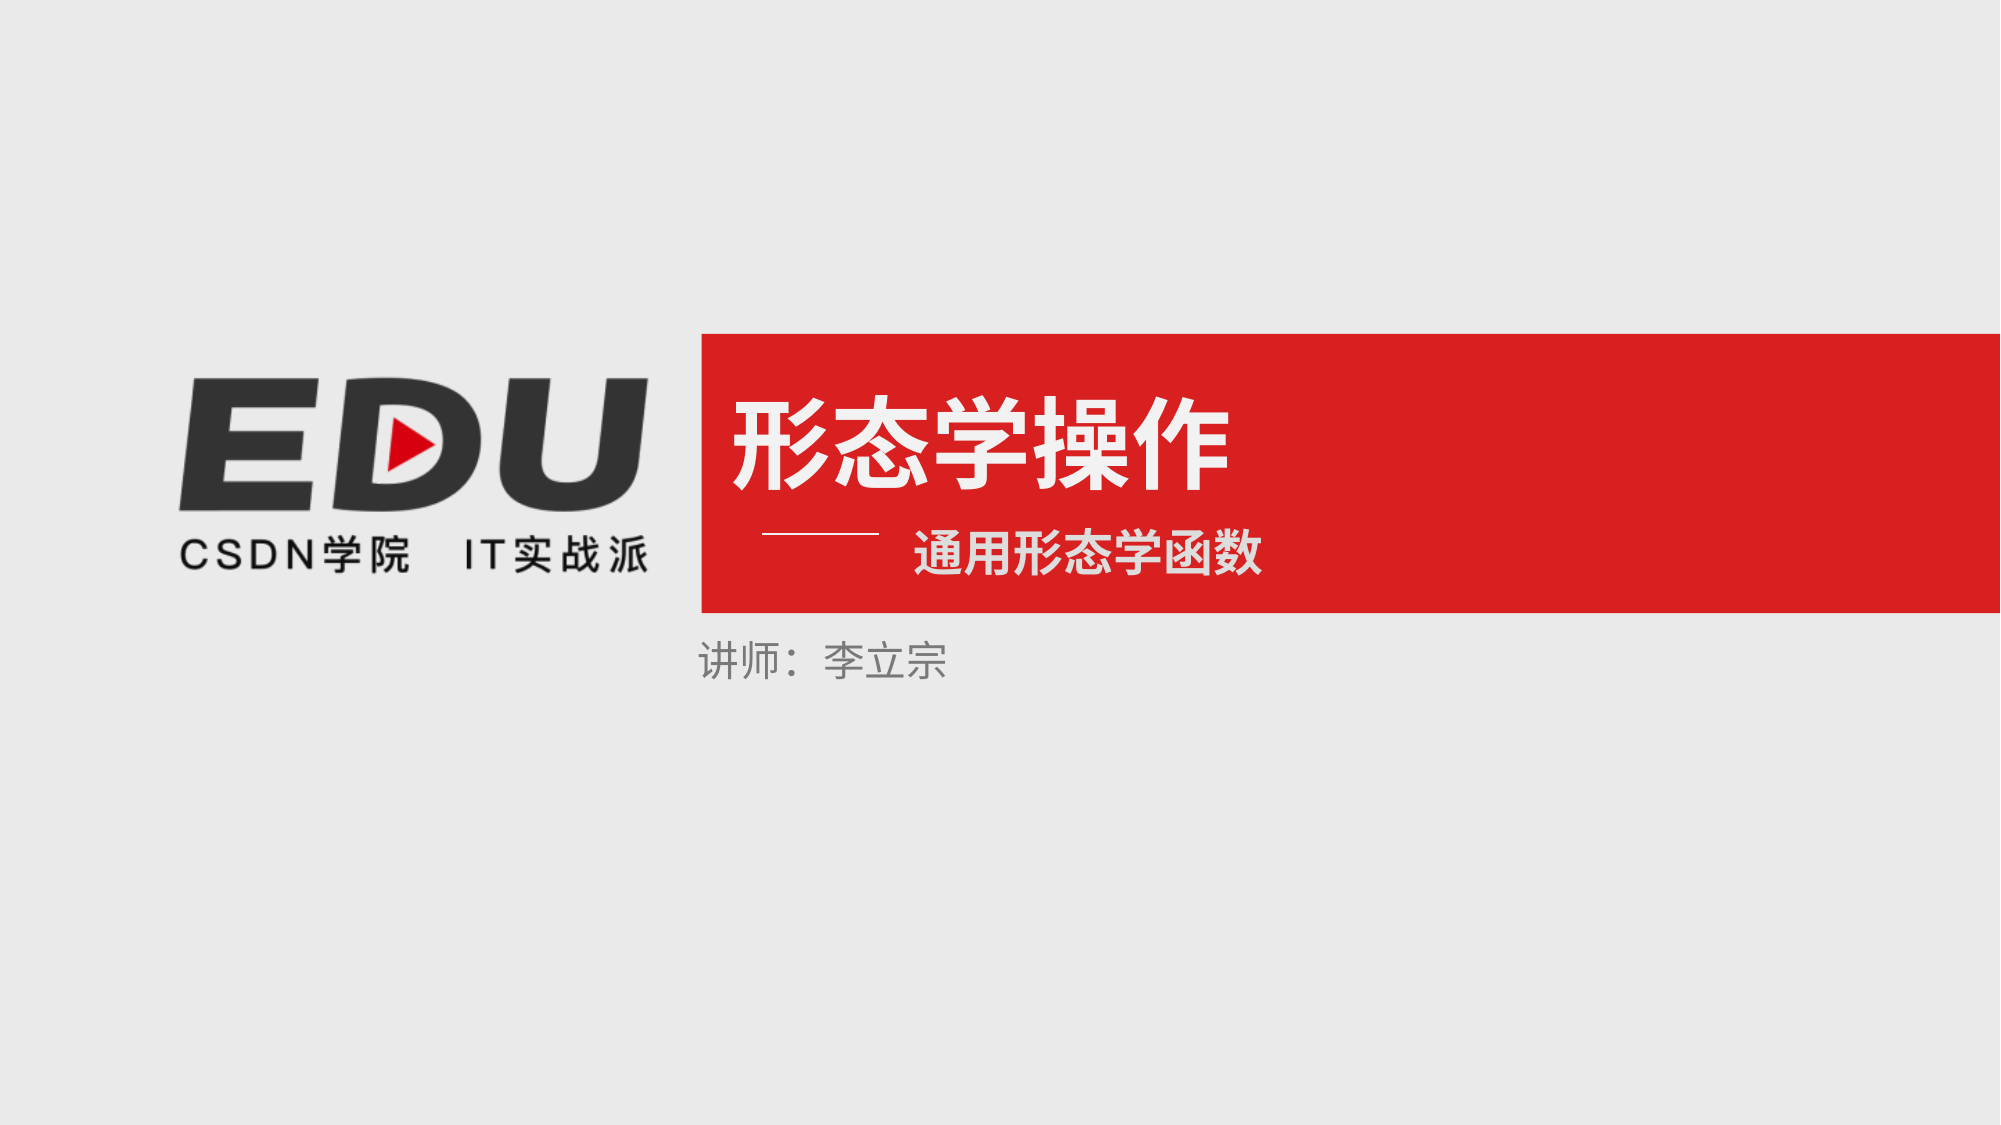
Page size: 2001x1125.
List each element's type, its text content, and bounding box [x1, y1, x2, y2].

picture [172, 363, 654, 584]
list 通用形态学函数 [905, 491, 1757, 590]
list 讲师：李立宗 [689, 626, 1615, 693]
title 形态学操作 [716, 373, 2000, 492]
